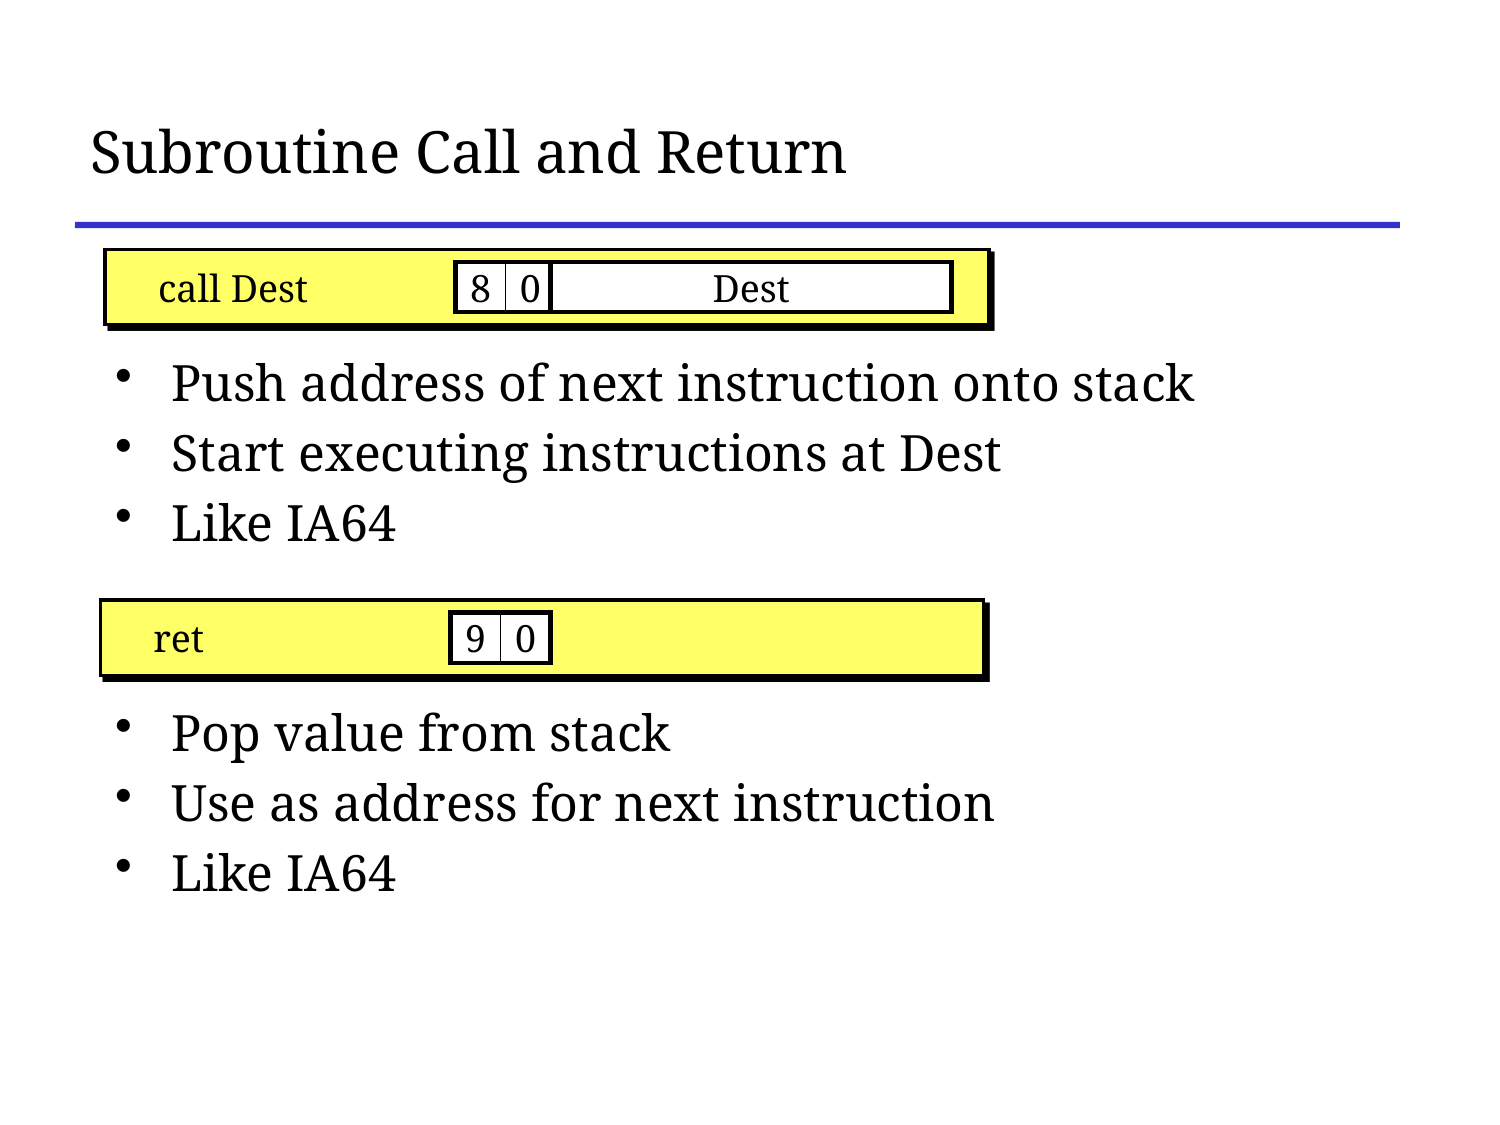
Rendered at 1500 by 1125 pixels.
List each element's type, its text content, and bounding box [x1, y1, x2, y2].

list Push address of next instruction onto stack Start executing instructions at Dest Like IA64 Pop value from stack Use as address for next instruction Like IA64 [100, 344, 1365, 600]
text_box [99, 599, 985, 676]
title Subroutine Call and Return [75, 75, 1400, 225]
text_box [104, 248, 990, 326]
